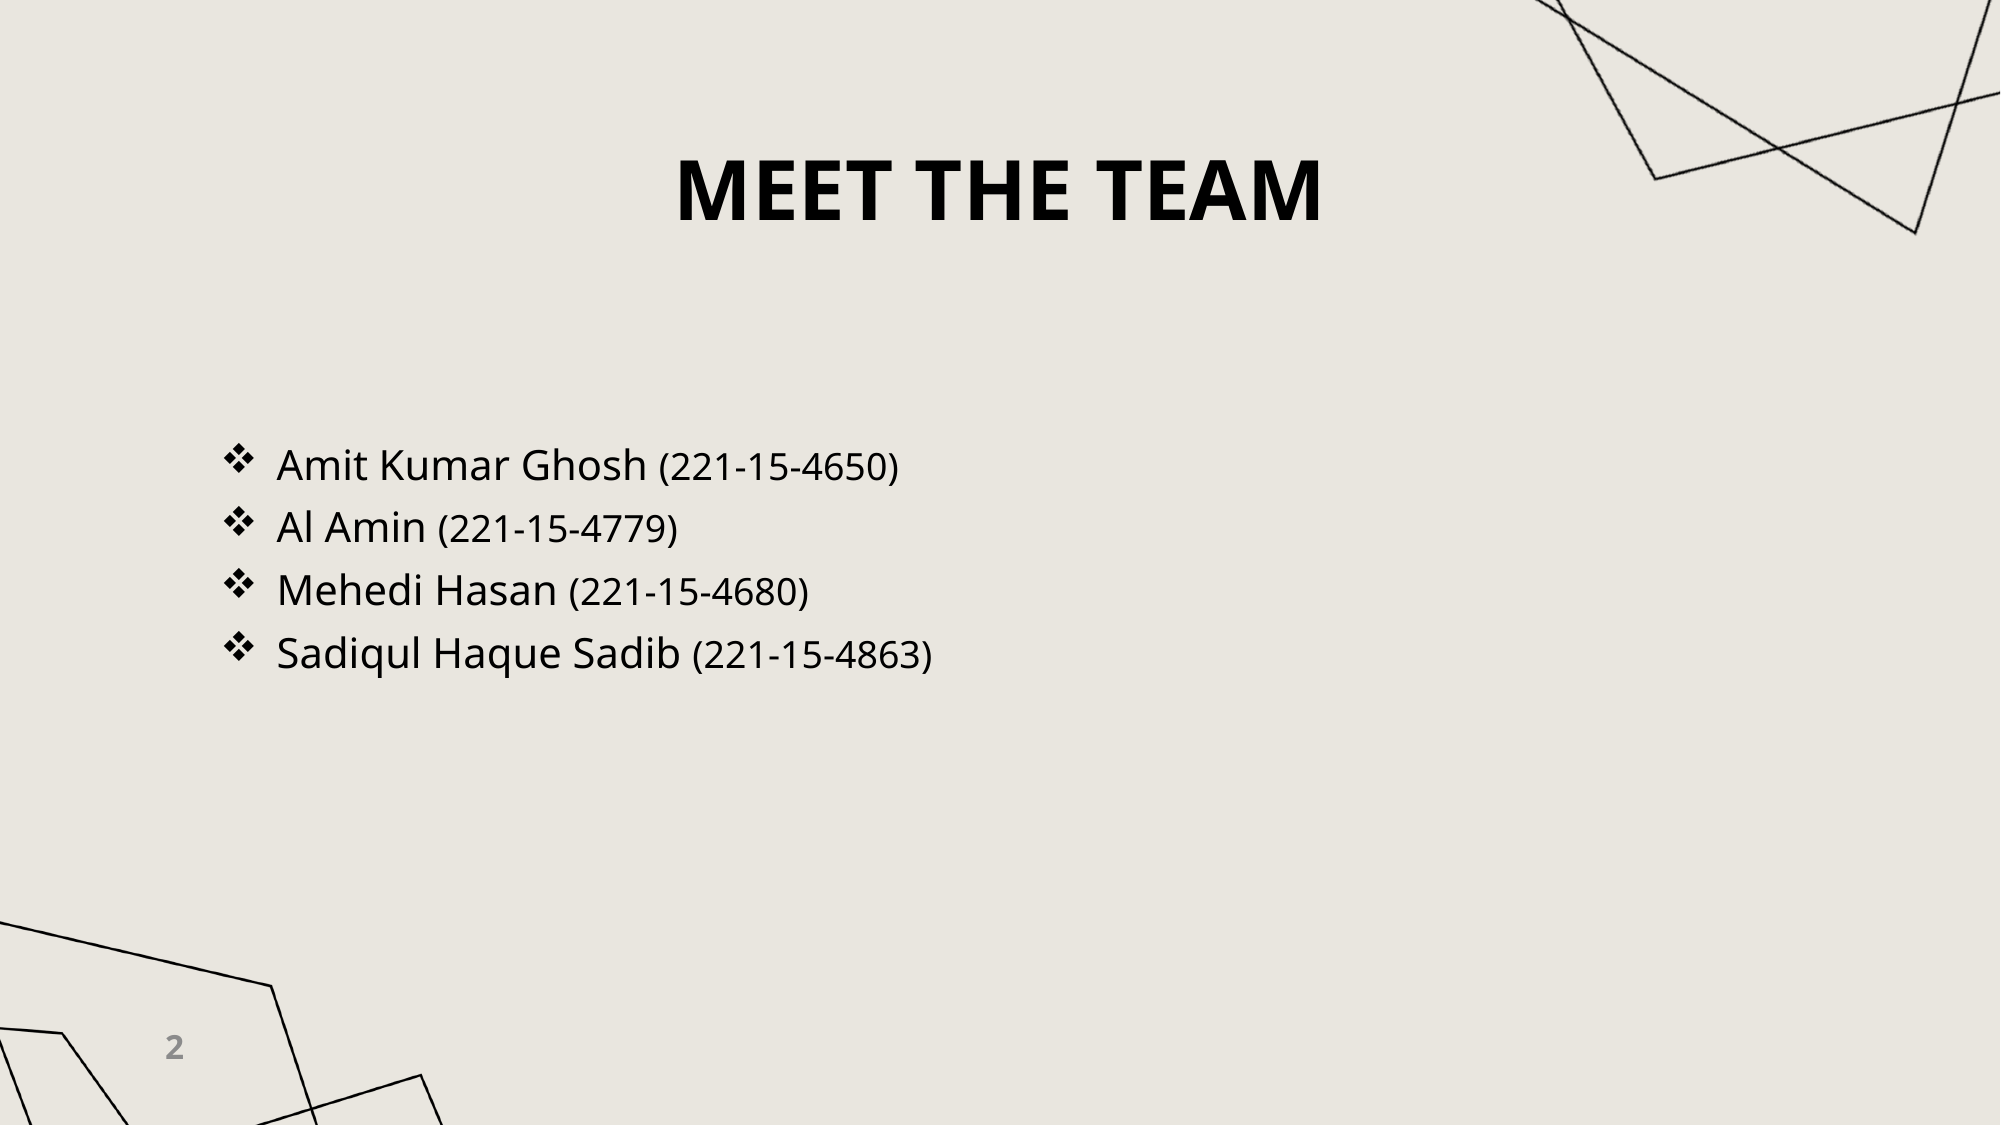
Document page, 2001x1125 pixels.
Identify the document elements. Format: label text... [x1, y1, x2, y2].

text_box Amit Kumar Ghosh (221-15-4650) Al Amin (221-15-4779) Mehedi Hasan (221-15-4680) Sadiqul Haque Sadib (221-15-4863) [205, 431, 1015, 684]
picture [1509, 0, 2001, 249]
slide_number 2 [150, 1024, 254, 1074]
picture [0, 900, 541, 1125]
title Meet the Team [0, 59, 2000, 328]
